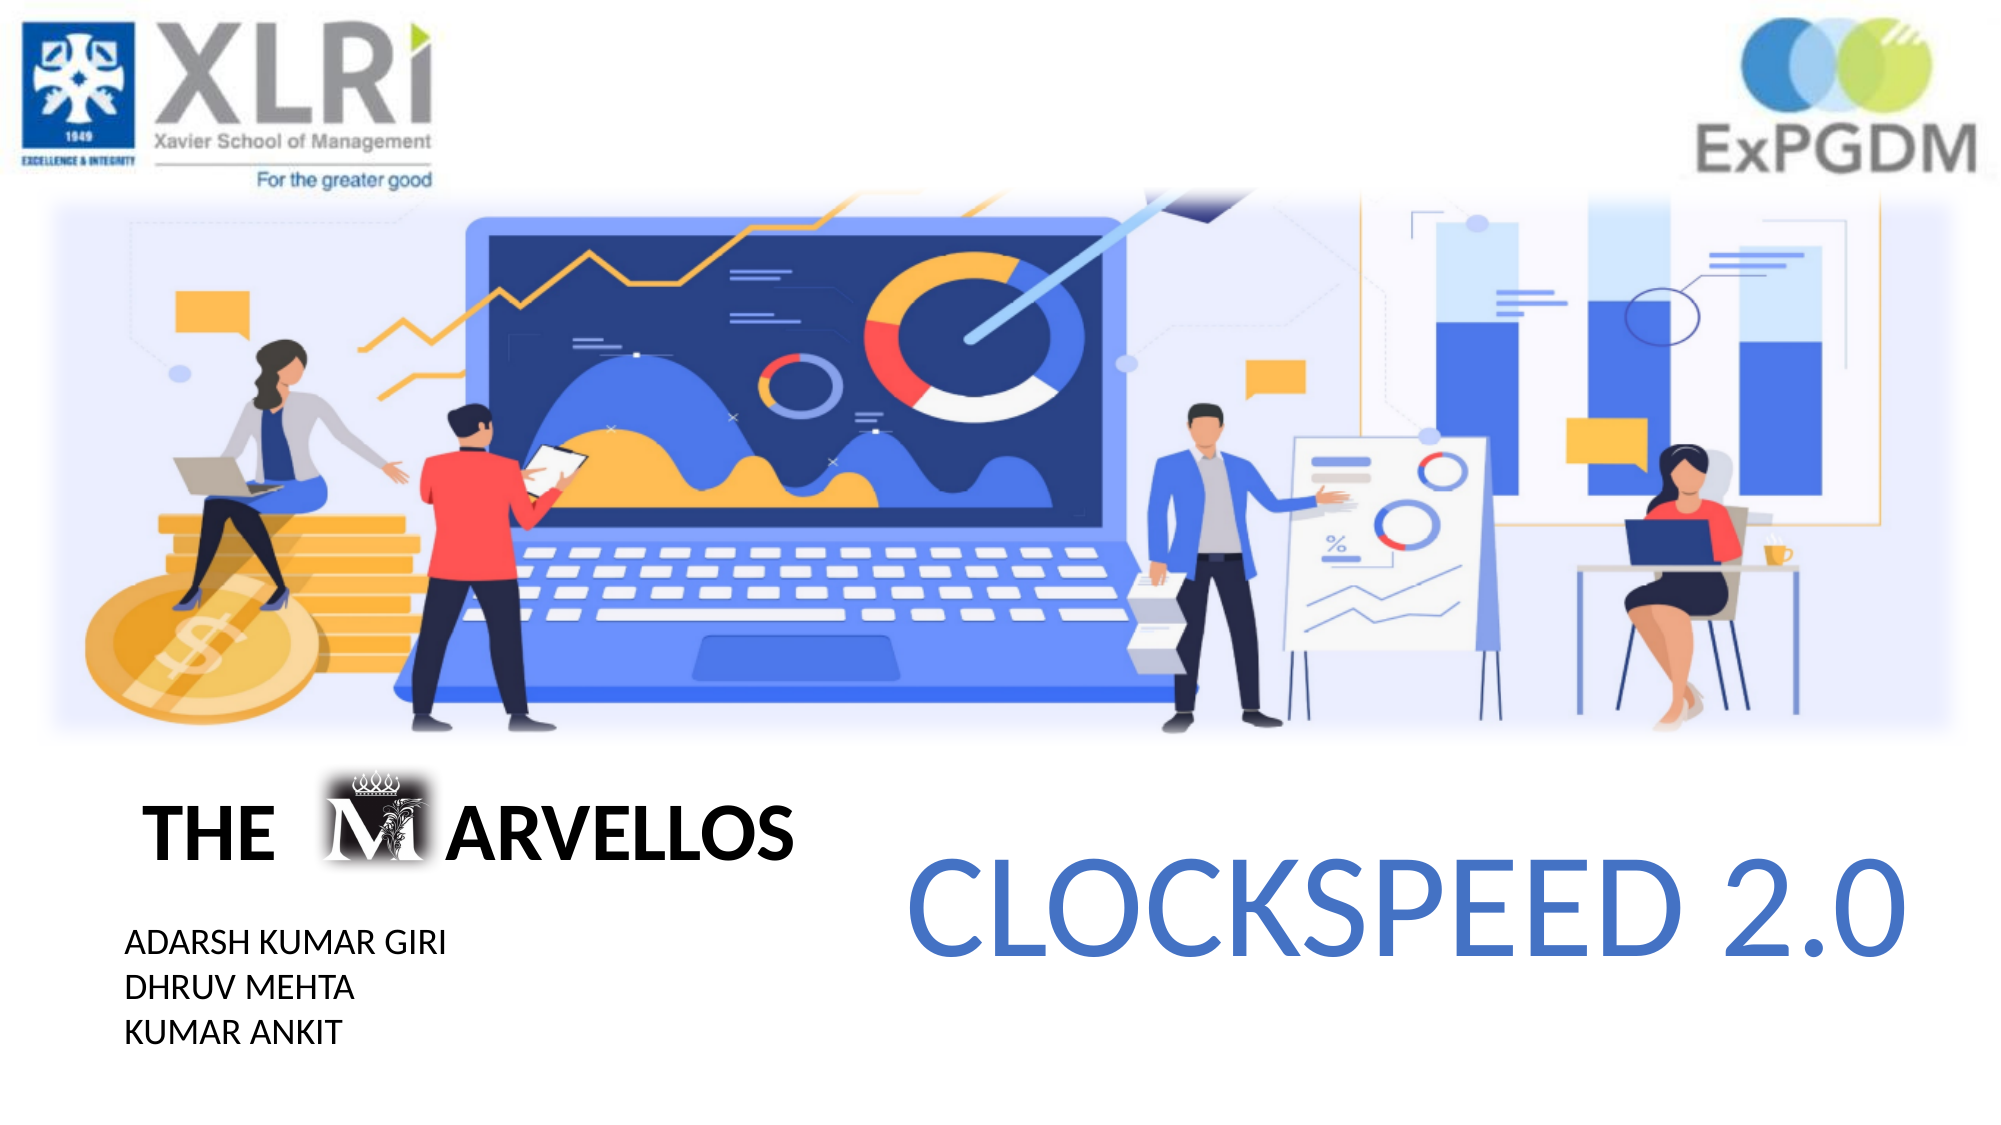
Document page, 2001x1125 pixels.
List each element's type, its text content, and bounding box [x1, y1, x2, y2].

text_box CLOCKSPEED 2.0 [873, 799, 1942, 995]
text_box ADARSH KUMAR GIRI DHRUV MEHTA KUMAR ANKIT [109, 909, 825, 1060]
text_box THE ARVELLOS [37, 769, 930, 885]
picture [0, 0, 2001, 1125]
